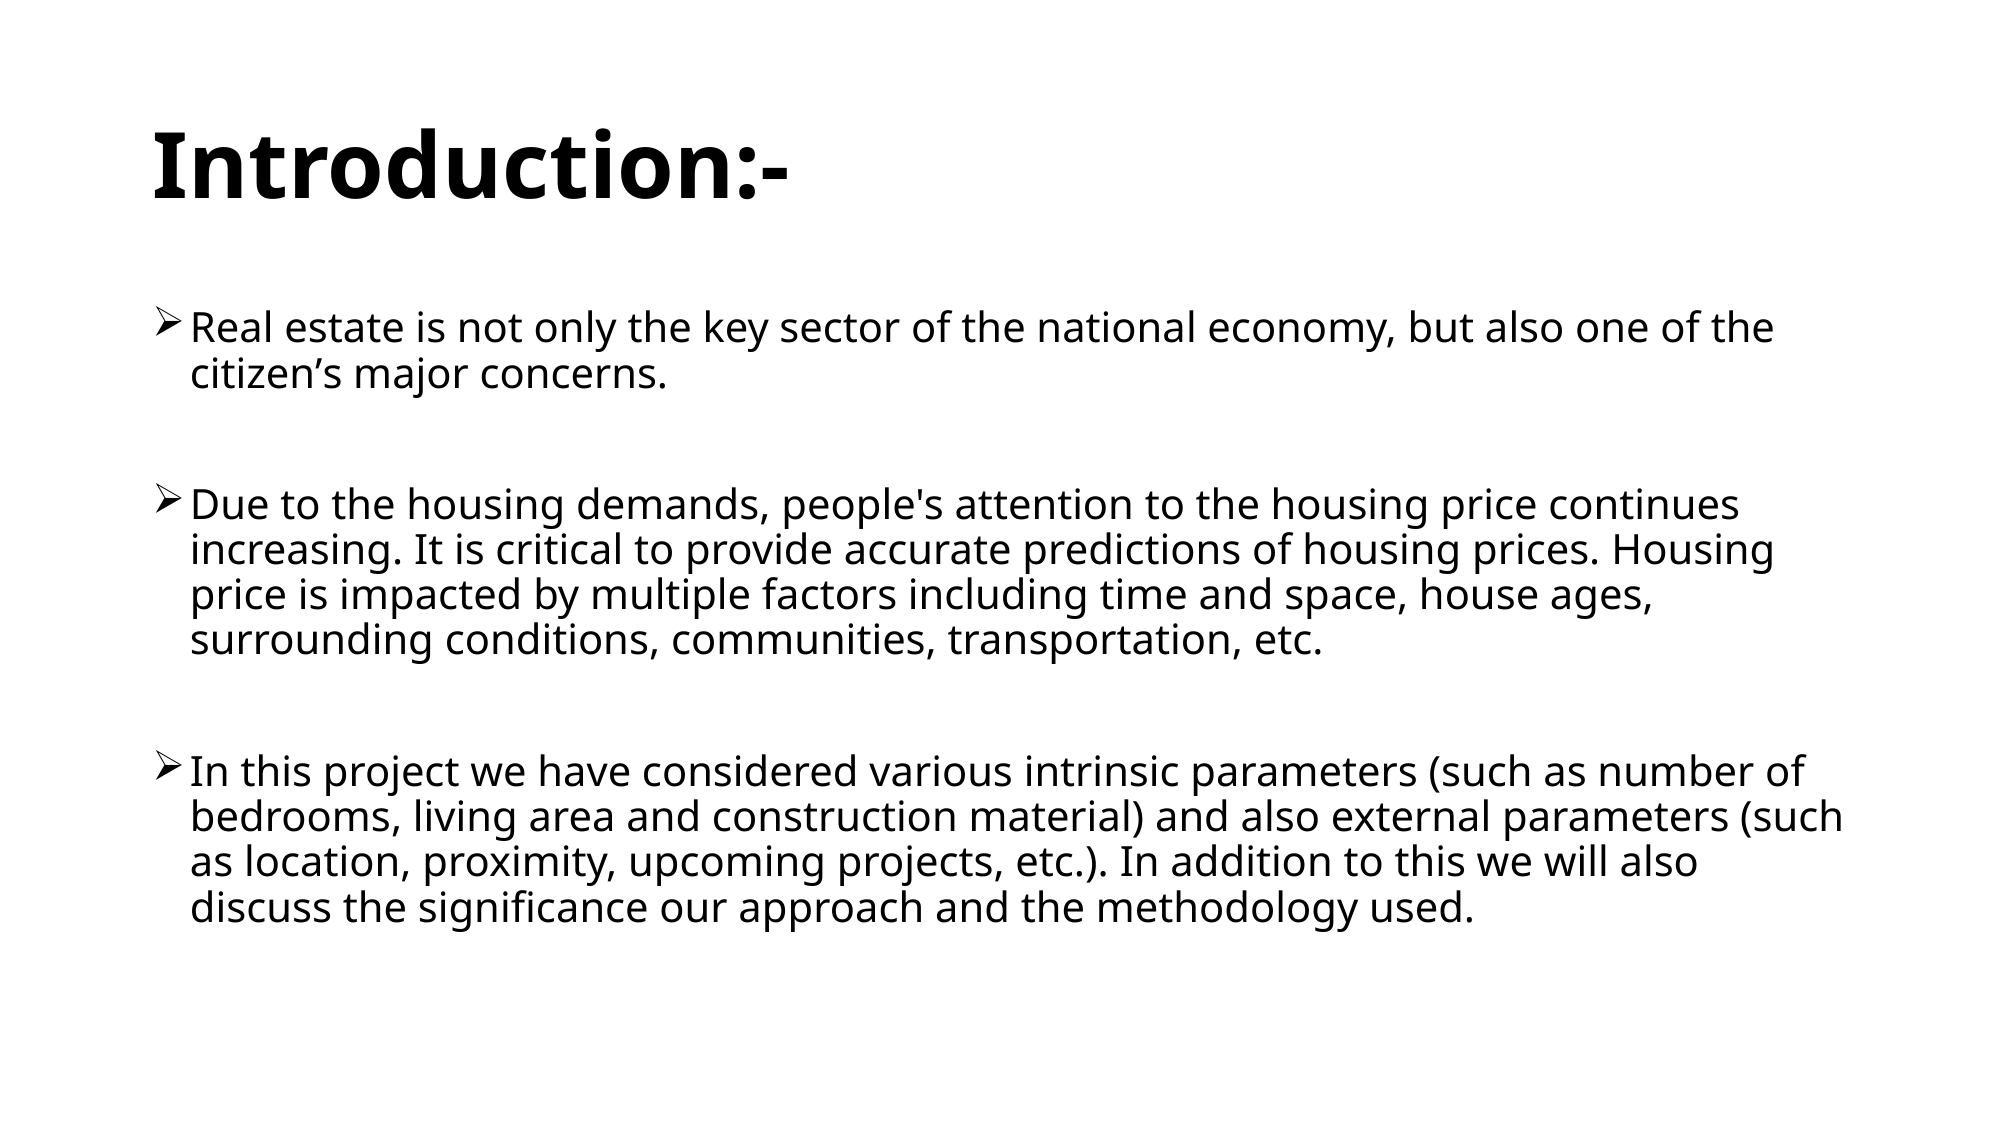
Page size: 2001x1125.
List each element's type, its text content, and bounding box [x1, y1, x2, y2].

list Real estate is not only the key sector of the national economy, but also one of the citizen’s major concerns. Due to the housing demands, people's attention to the housing price continues increasing. It is critical to provide accurate predictions of housing prices. Housing price is impacted by multiple factors including time and space, house ages, surrounding conditions, communities, transportation, etc. In this project we have considered various intrinsic parameters (such as number of bedrooms, living area and construction material) and also external parameters (such as location, proximity, upcoming projects, etc.). In addition to this we will also discuss the significance our approach and the methodology used. [137, 299, 1863, 1014]
title Introduction:- [137, 59, 1863, 278]
